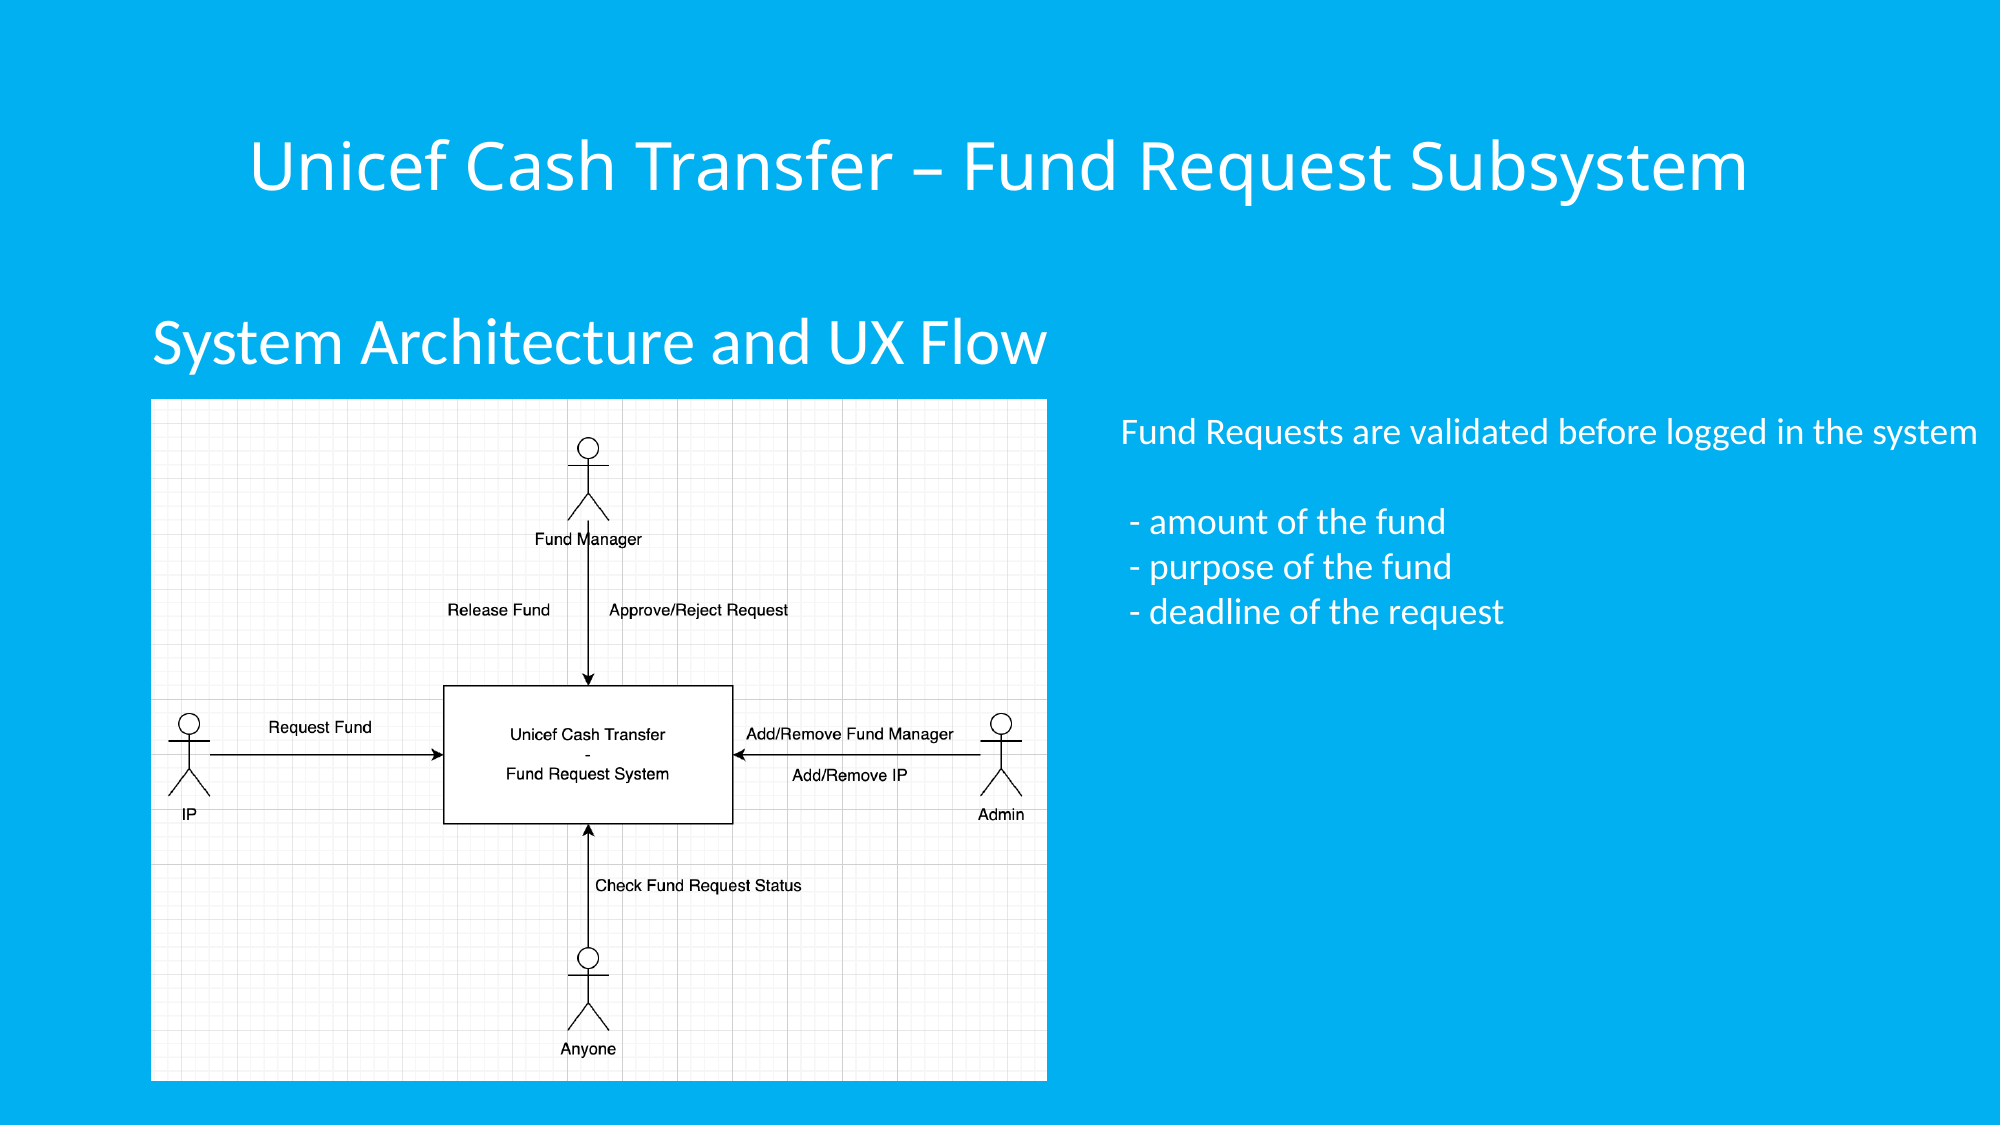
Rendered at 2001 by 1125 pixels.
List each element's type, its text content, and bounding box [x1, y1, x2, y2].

list System Architecture and UX Flow [137, 299, 1863, 1014]
text_box Fund Requests are validated before logged in the system - amount of the fund - purpose of the fund - deadline of the request [1105, 399, 1995, 685]
title Unicef Cash Transfer – Fund Request Subsystem [137, 59, 1863, 278]
picture [152, 400, 1046, 1080]
